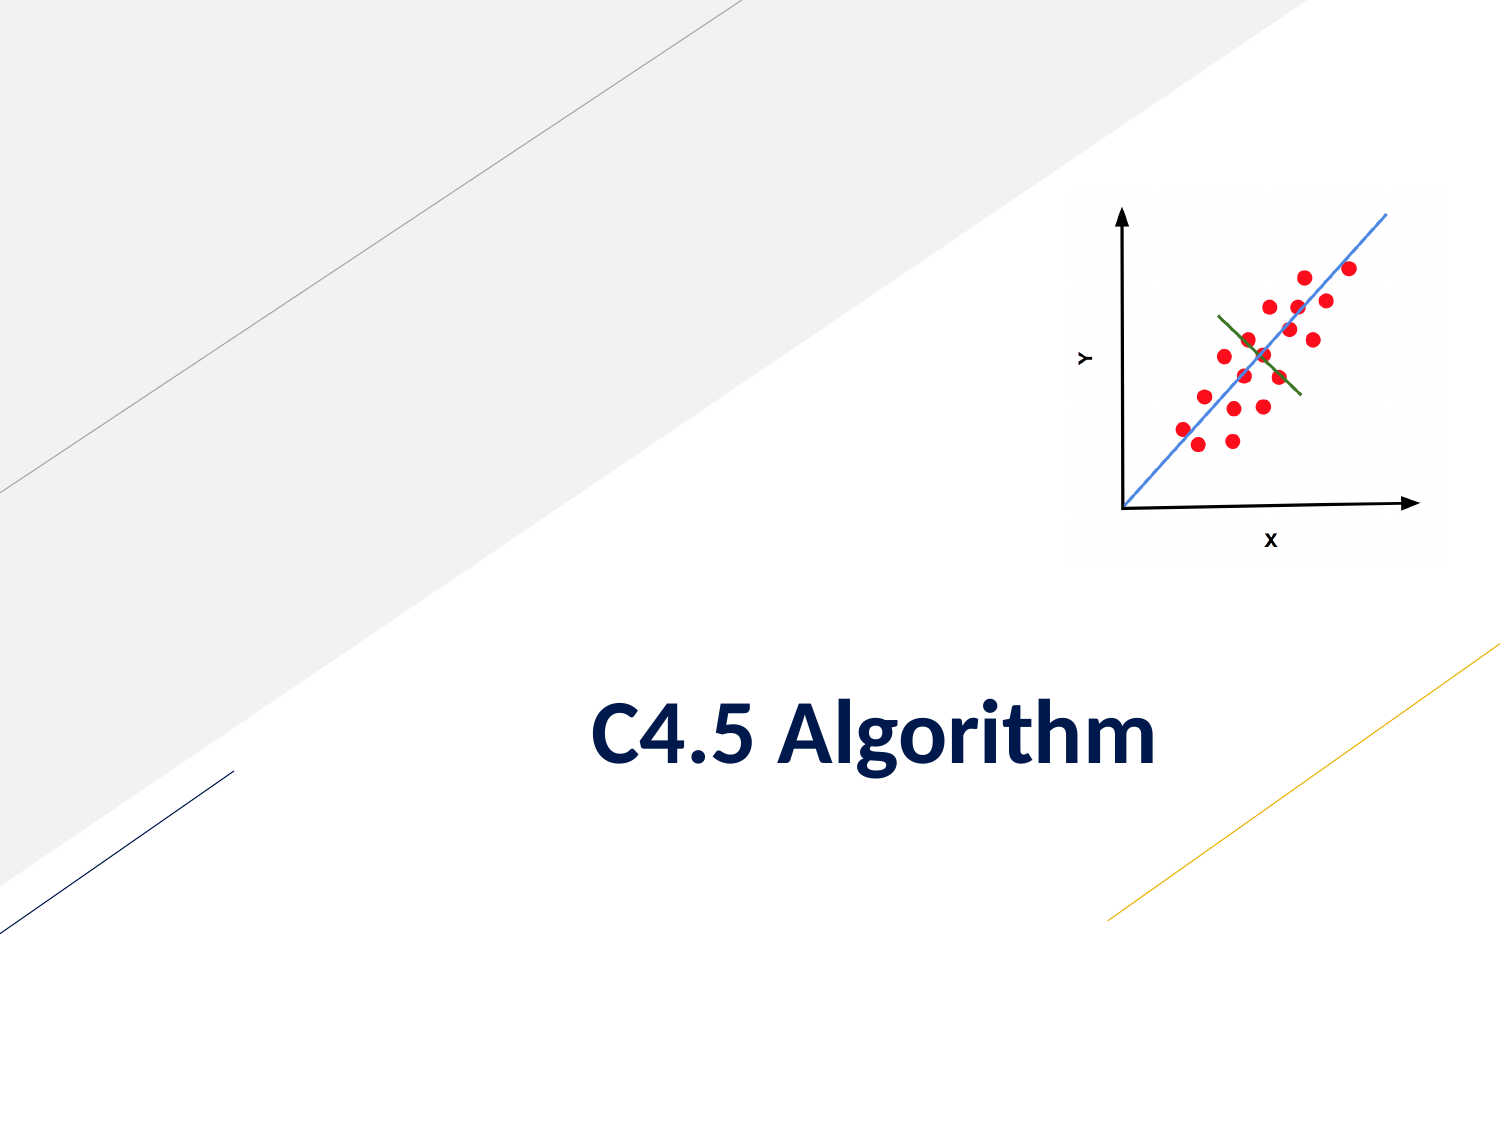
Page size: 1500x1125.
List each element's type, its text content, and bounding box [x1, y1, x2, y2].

picture [1066, 185, 1444, 563]
title C4.5 Algorithm [576, 508, 1500, 781]
